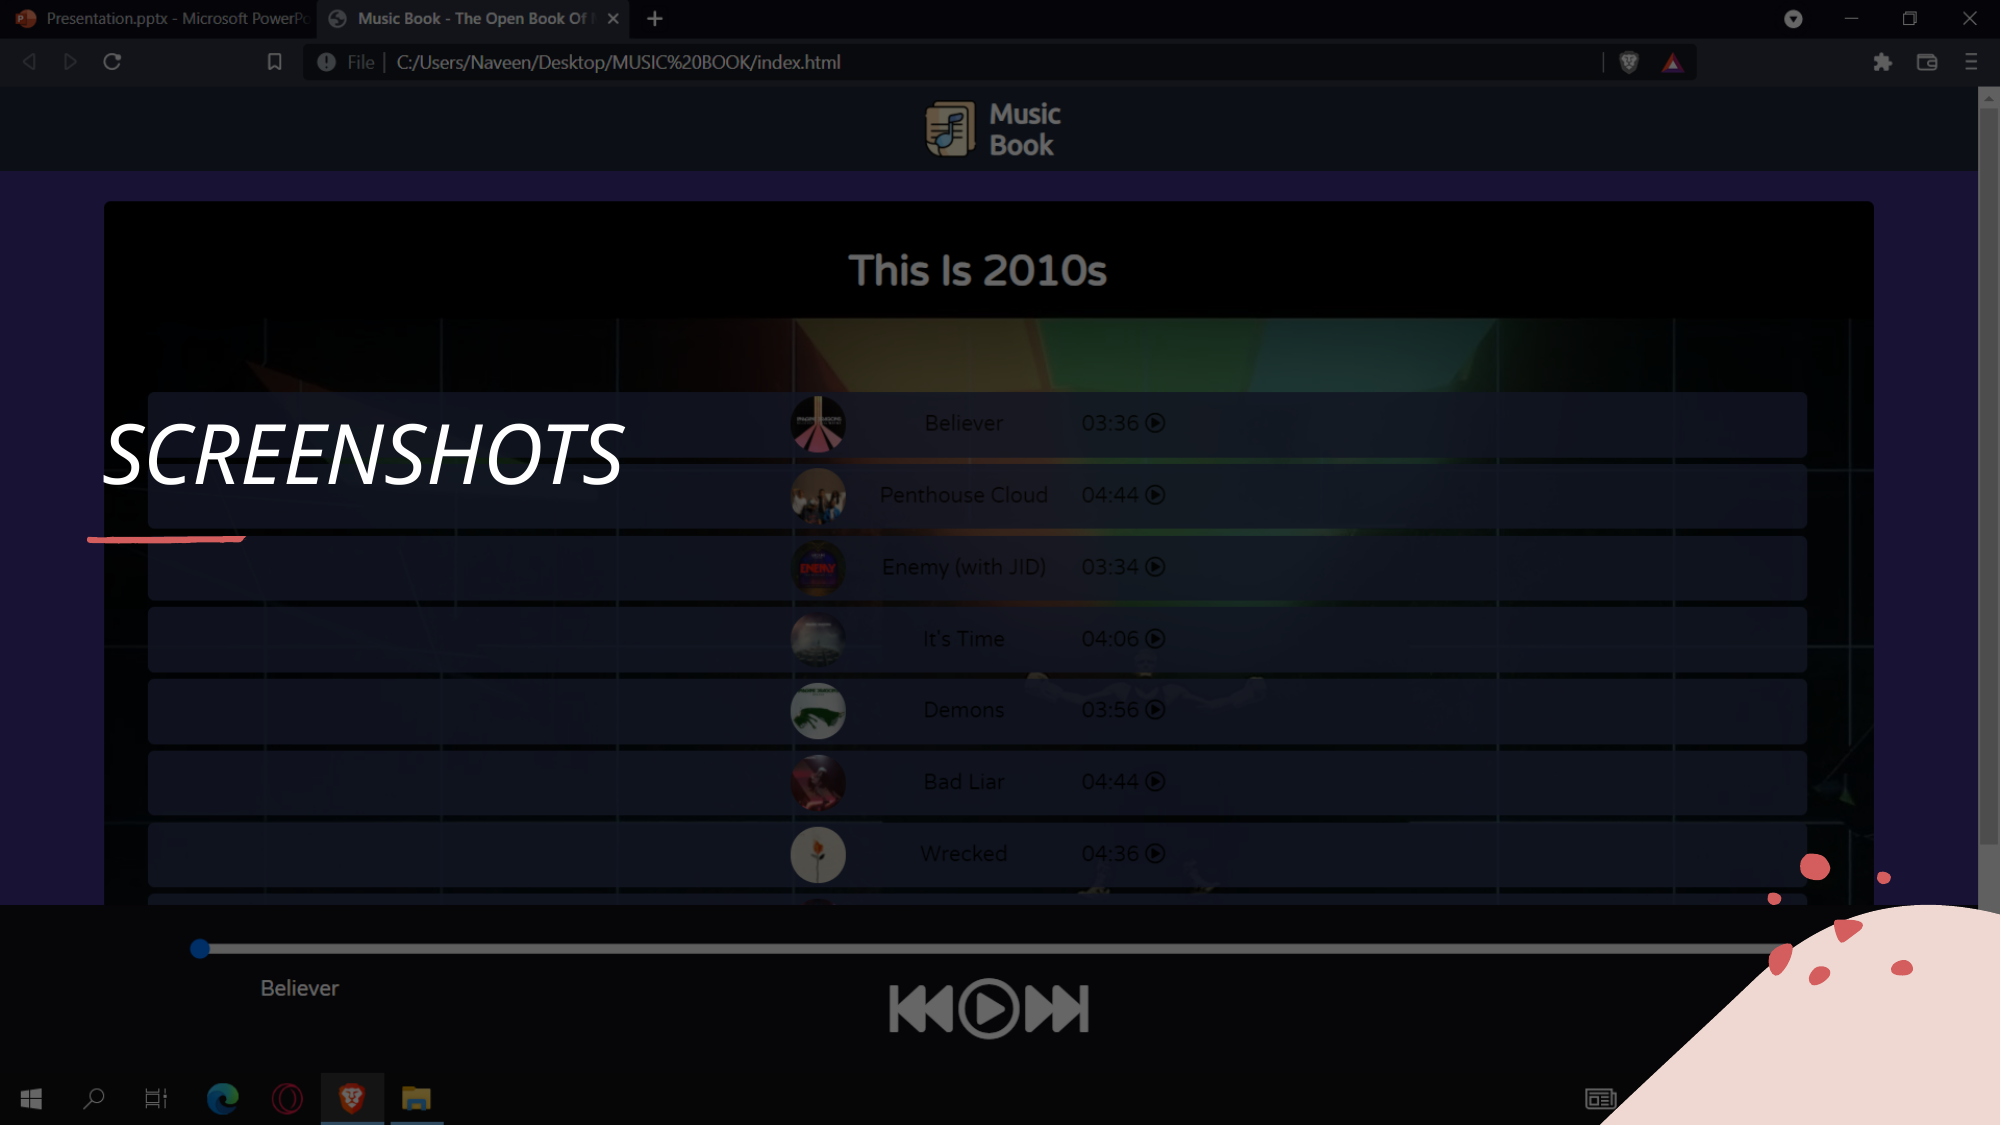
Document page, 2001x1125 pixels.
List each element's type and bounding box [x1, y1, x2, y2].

list [0, 0, 2000, 1125]
text_box [86, 536, 247, 544]
text_box [1767, 853, 1914, 986]
